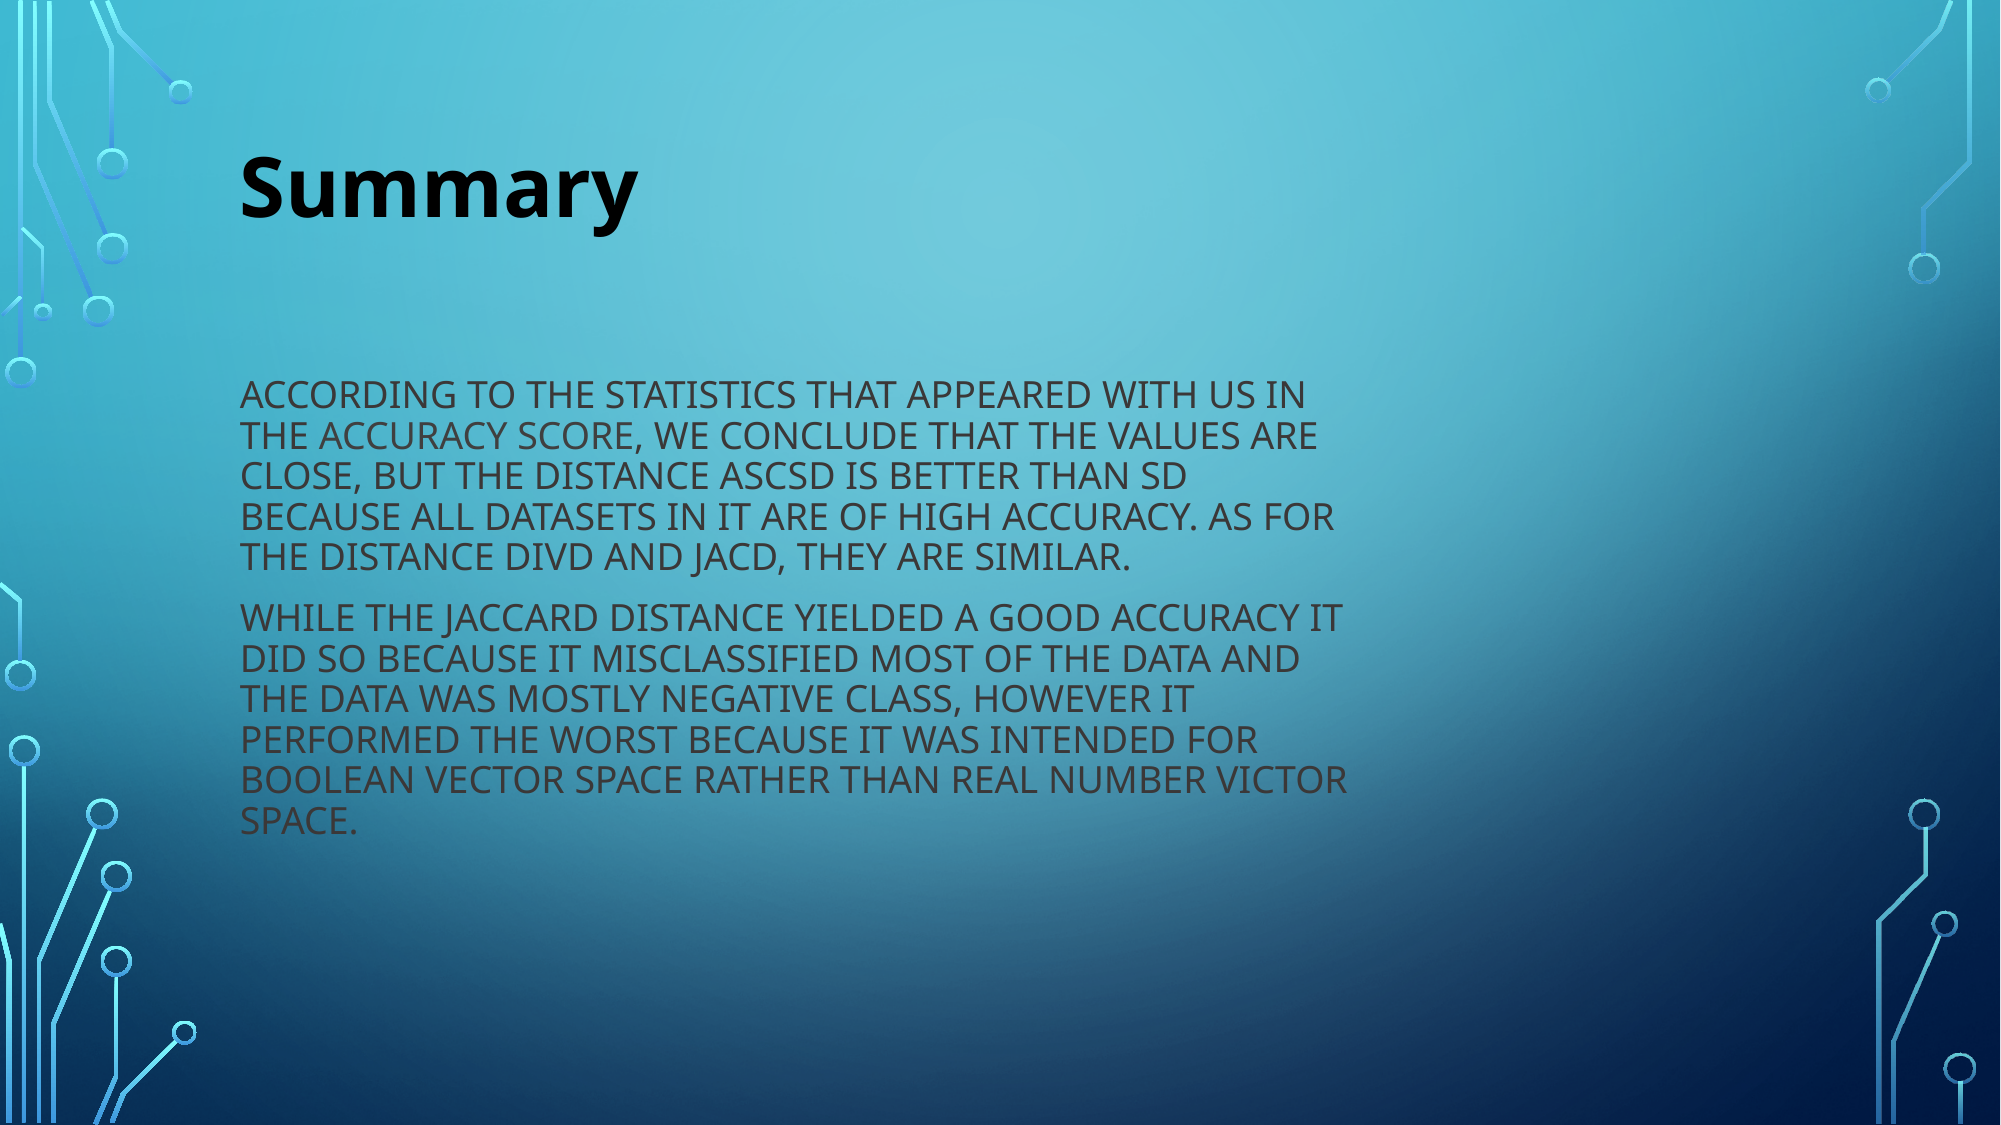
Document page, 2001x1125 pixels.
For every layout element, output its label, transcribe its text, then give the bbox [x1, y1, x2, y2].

title [187, 119, 1813, 363]
text_box Summary [224, 105, 987, 242]
list [187, 504, 988, 950]
list According to the statistics that appeared with us in the accuracy score, we conclude that the values are close, but the distance ASCSD is better than SD because all datasets in it are of high accuracy. As for the distance DIVD and JACD, they are similar. While the Jaccard distance yielded a good accuracy it did so because it misclassified most of the data and the data was mostly negative class, however it performed the worst because it was intended for Boolean vector space rather than real number victor space. [224, 369, 1368, 905]
